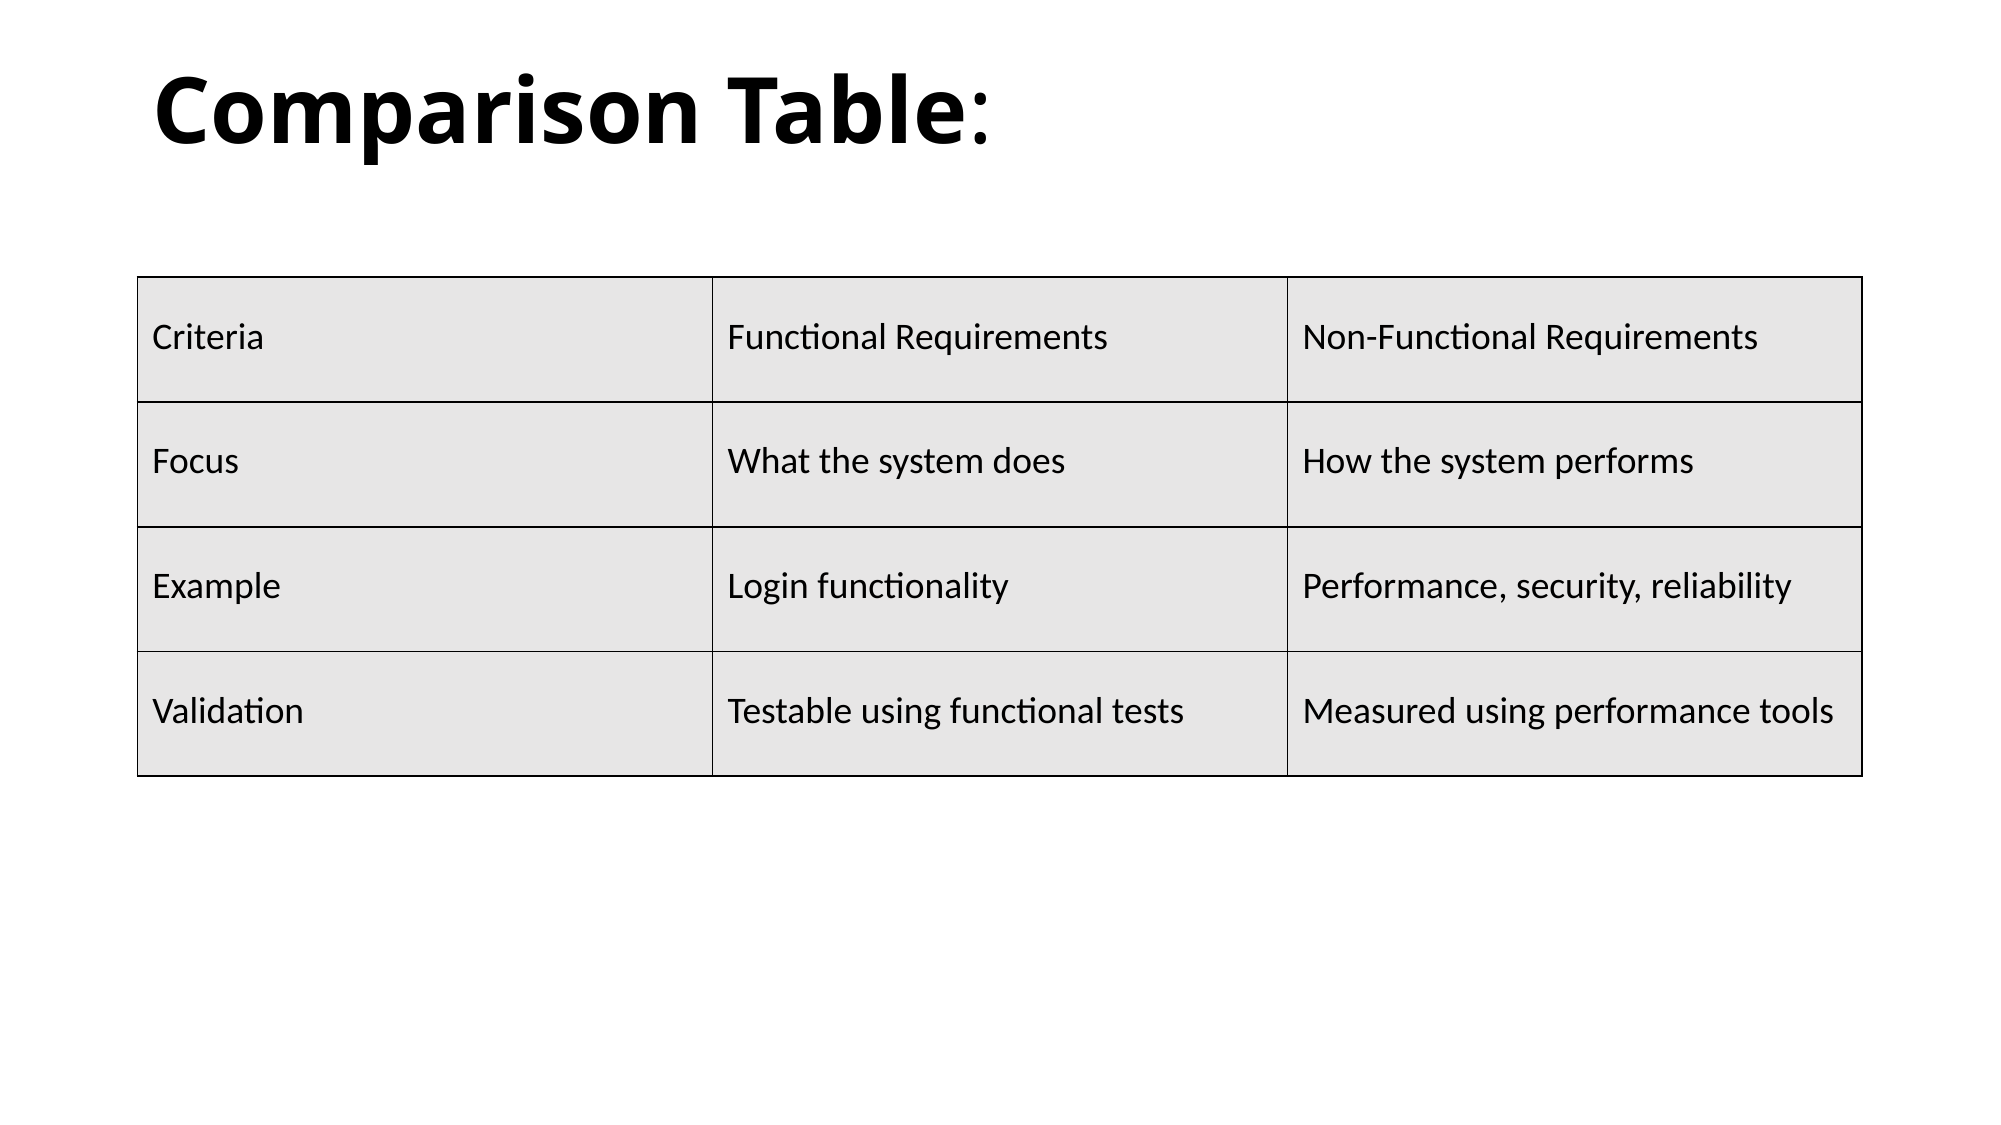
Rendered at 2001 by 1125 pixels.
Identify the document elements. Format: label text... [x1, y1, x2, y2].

table_cell Measured using performance tools [1288, 652, 1861, 775]
table_cell How the system performs [1288, 403, 1861, 526]
table_cell What the system does [713, 403, 1287, 526]
title Comparison Table: [137, 59, 1863, 276]
table_cell Performance, security, reliability [1288, 528, 1861, 651]
table_cell Validation [138, 652, 712, 775]
table_header Non-Functional Requirements [1288, 278, 1861, 401]
table_cell Login functionality [713, 528, 1287, 651]
table_header Criteria [138, 278, 712, 401]
table_cell Example [138, 528, 712, 651]
table_header Functional Requirements [713, 278, 1287, 401]
table_cell Focus [138, 403, 712, 526]
table_cell Testable using functional tests [713, 652, 1287, 775]
